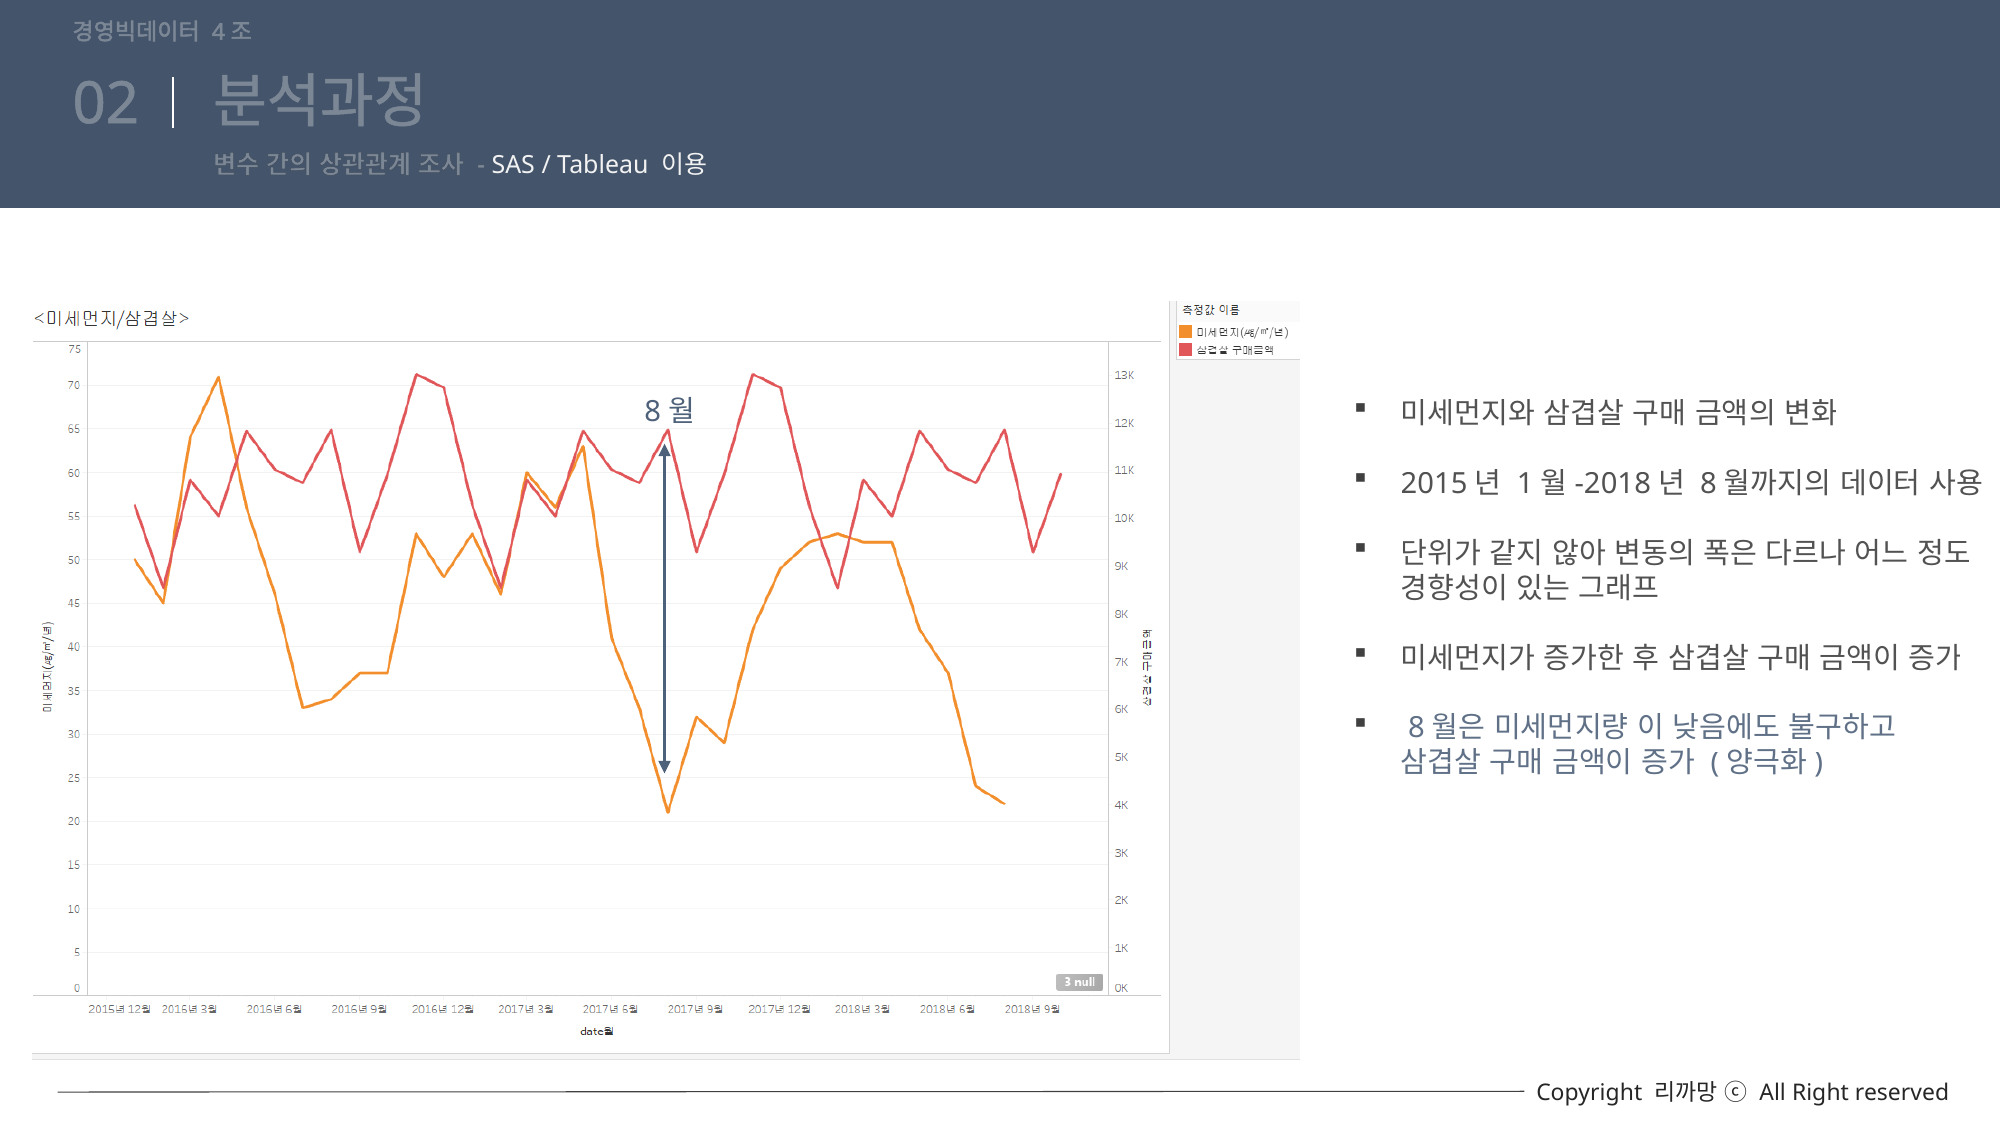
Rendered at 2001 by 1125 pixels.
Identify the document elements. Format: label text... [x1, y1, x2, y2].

picture [32, 301, 1300, 1060]
list 변수 간의 상관관계 조사 - SAS / Tableau 이용 [198, 0, 883, 301]
text_box 미세먼지와 삼겹살 구매 금액의 변화 2015년 1월-2018년 8월까지의 데이터 사용 단위가 같지 않아 변동의 폭은 다르나 어느 정도 경향성이 있는 그래프 미세먼지가 증가한 후 삼겹살 구매 금액이 증가 8월은 미세먼지량 이 낮음에도 불구하고 삼겹살 구매 금액이 증가 (양극화) [1339, 386, 2000, 857]
list 02 [57, 65, 198, 144]
list 경영빅데이터 4조 [57, 12, 198, 53]
